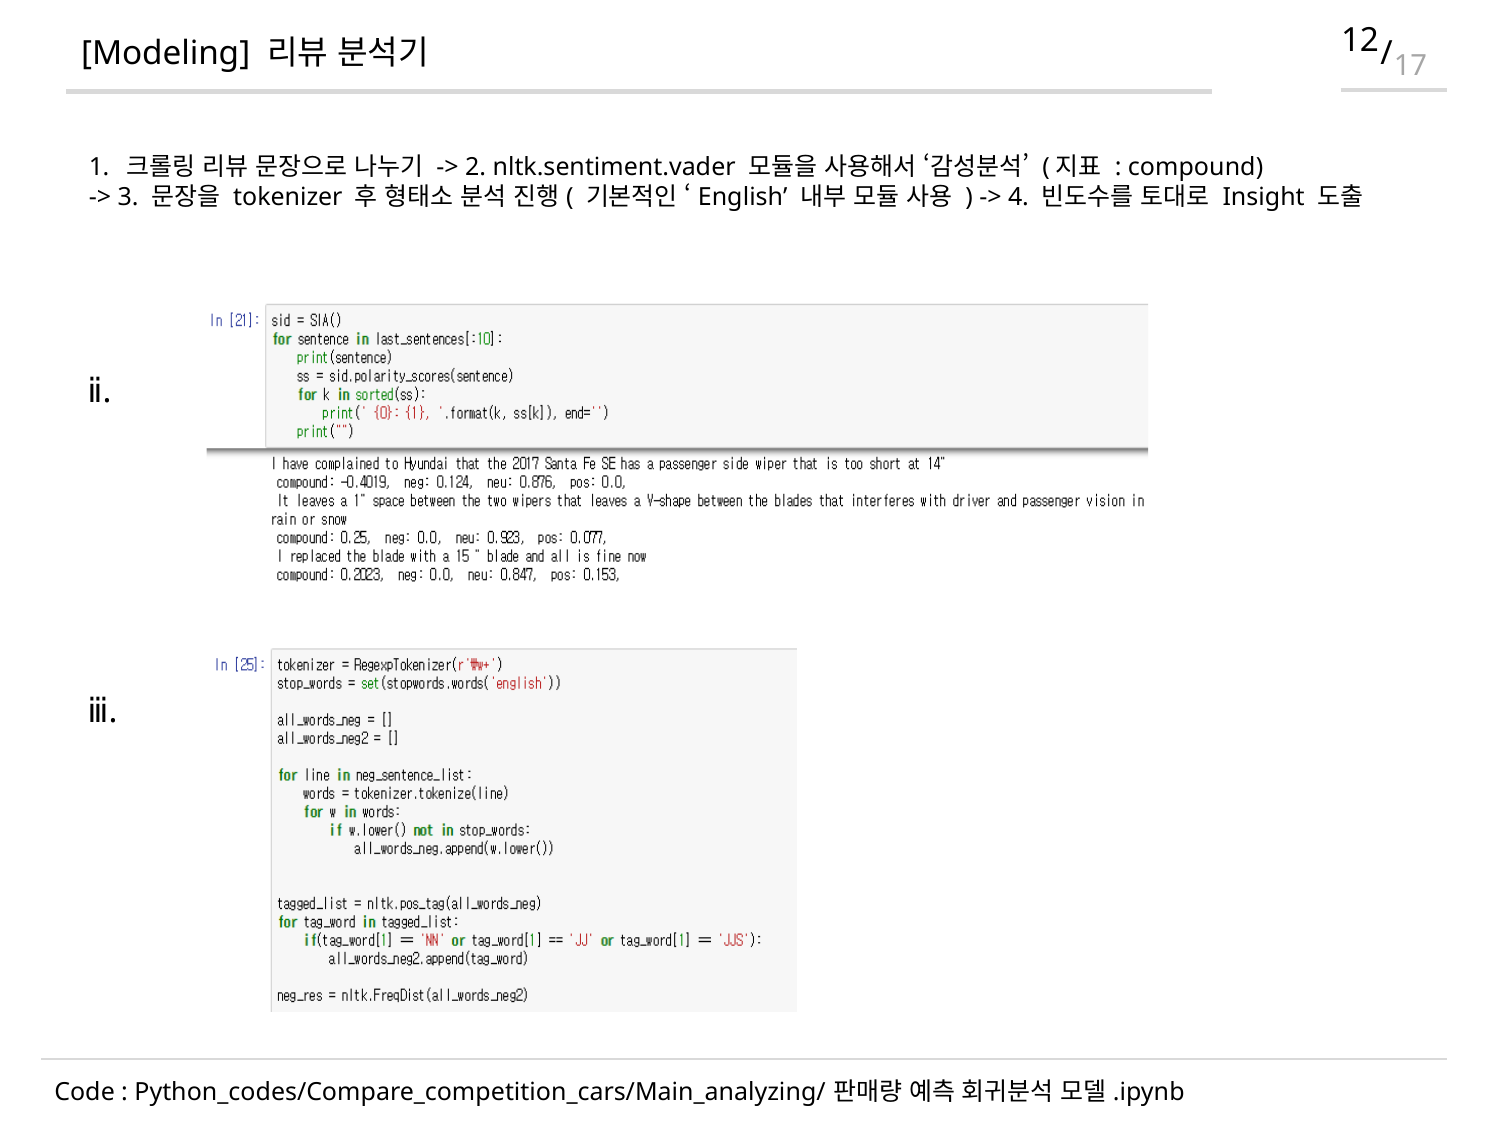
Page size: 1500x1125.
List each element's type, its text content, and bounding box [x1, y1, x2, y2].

text_box 크롤링 리뷰 문장으로 나누기 -> 2. nltk.sentiment.vader 모듈을 사용해서 ‘감성분석’ (지표 : compound) -> 3. 문장을 tokenizer 후 형태소 분석 진행( 기본적인 ‘English’ 내부 모듈 사용 ) -> 4. 빈도수를 토대로 Insight 도출 [74, 142, 1459, 218]
text_box ⅲ. [72, 682, 151, 737]
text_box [1326, 11, 1475, 90]
text_box Code : Python_codes/Compare_competition_cars/Main_analyzing/판매량 예측 회귀분석 모델.ipynb [39, 1067, 1252, 1113]
picture [206, 299, 1149, 584]
picture [194, 646, 797, 1012]
text_box ⅱ. [72, 361, 151, 417]
text_box [Modeling] 리뷰 분석기 [66, 24, 1212, 79]
